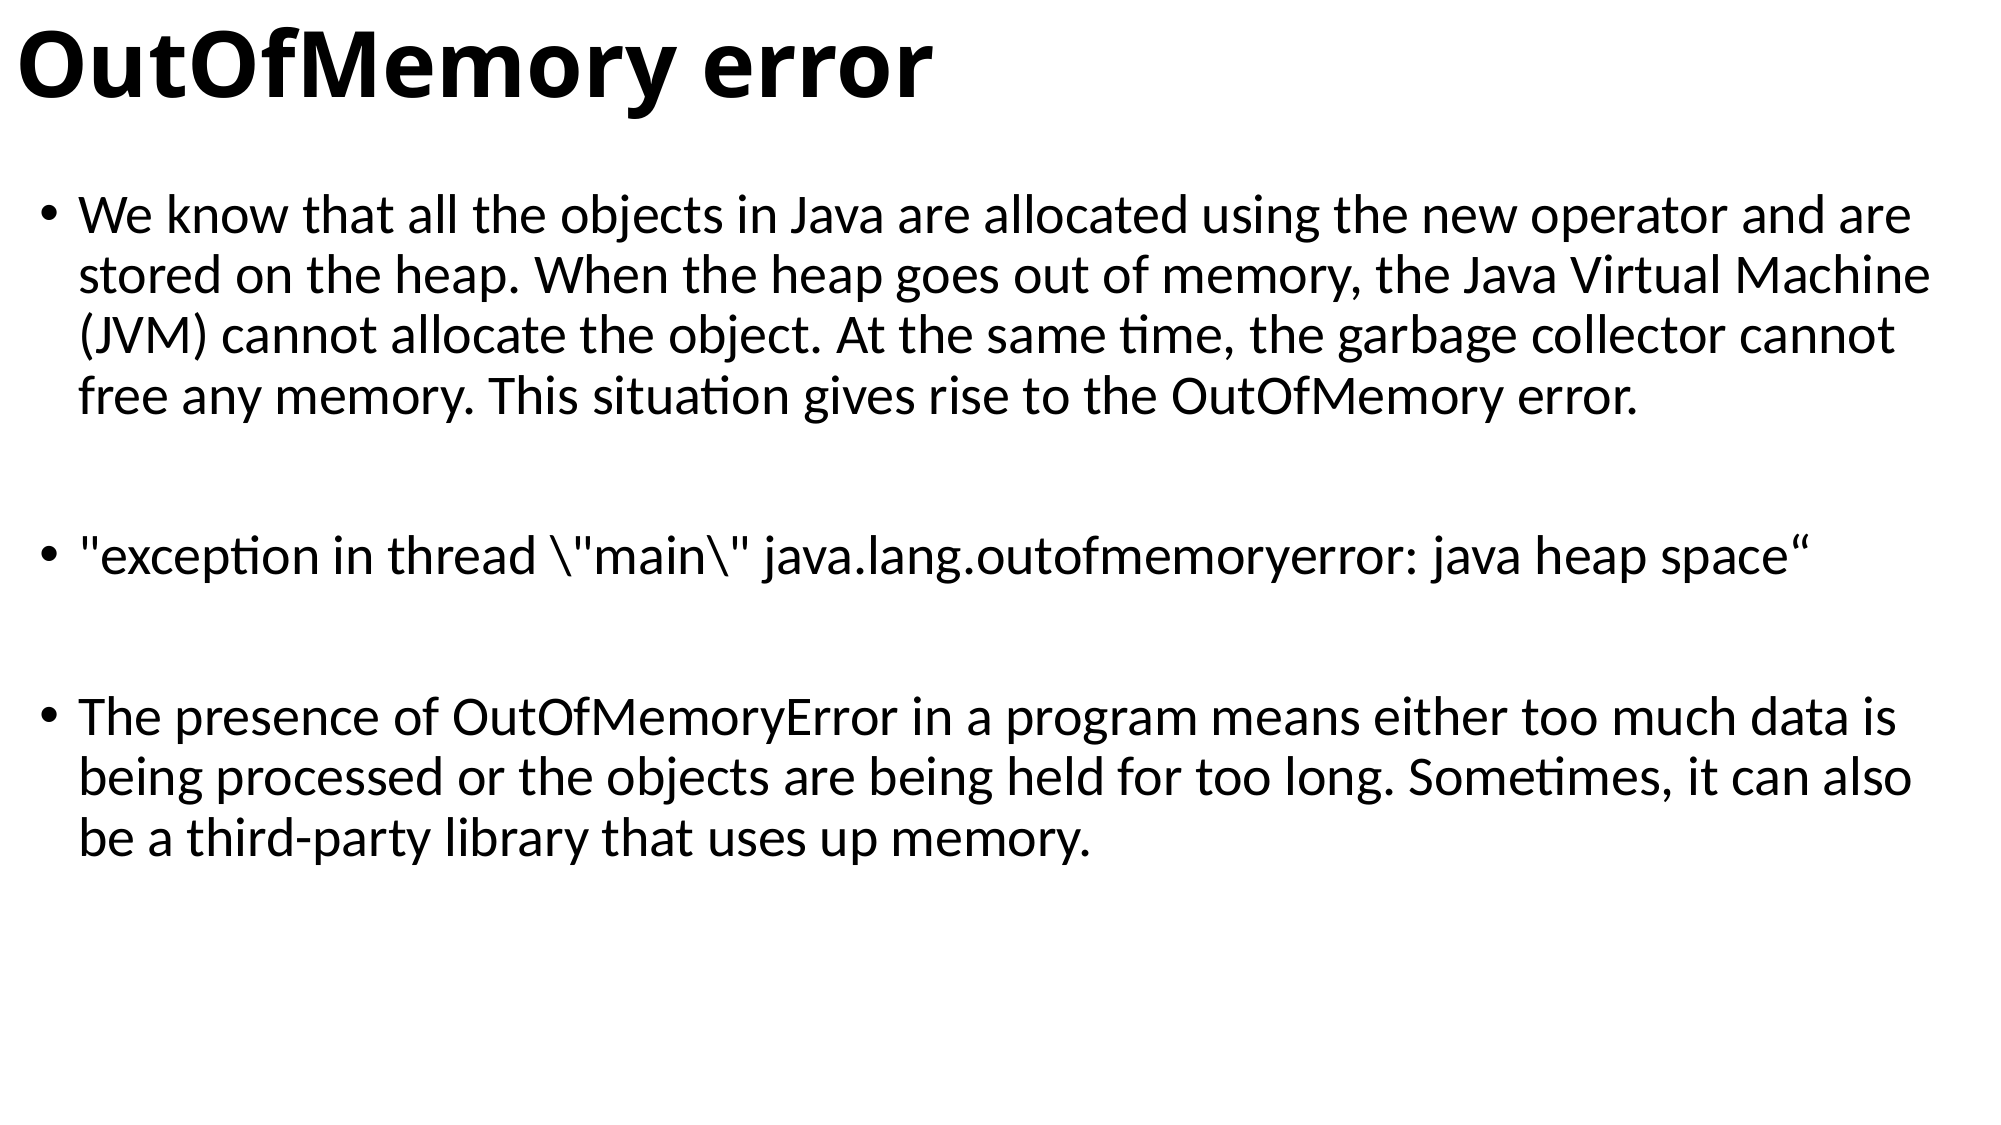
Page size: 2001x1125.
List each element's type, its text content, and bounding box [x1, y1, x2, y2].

title OutOfMemory error [0, 0, 1725, 135]
list We know that all the objects in Java are allocated using the new operator and are stored on the heap. When the heap goes out of memory, the Java Virtual Machine (JVM) cannot allocate the object. At the same time, the garbage collector cannot free any memory. This situation gives rise to the OutOfMemory error. "exception in thread \"main\" java.lang.outofmemoryerror: java heap space“ The presence of OutOfMemoryError in a program means either too much data is being processed or the objects are being held for too long. Sometimes, it can also be a third-party library that uses up memory. [24, 177, 1961, 892]
